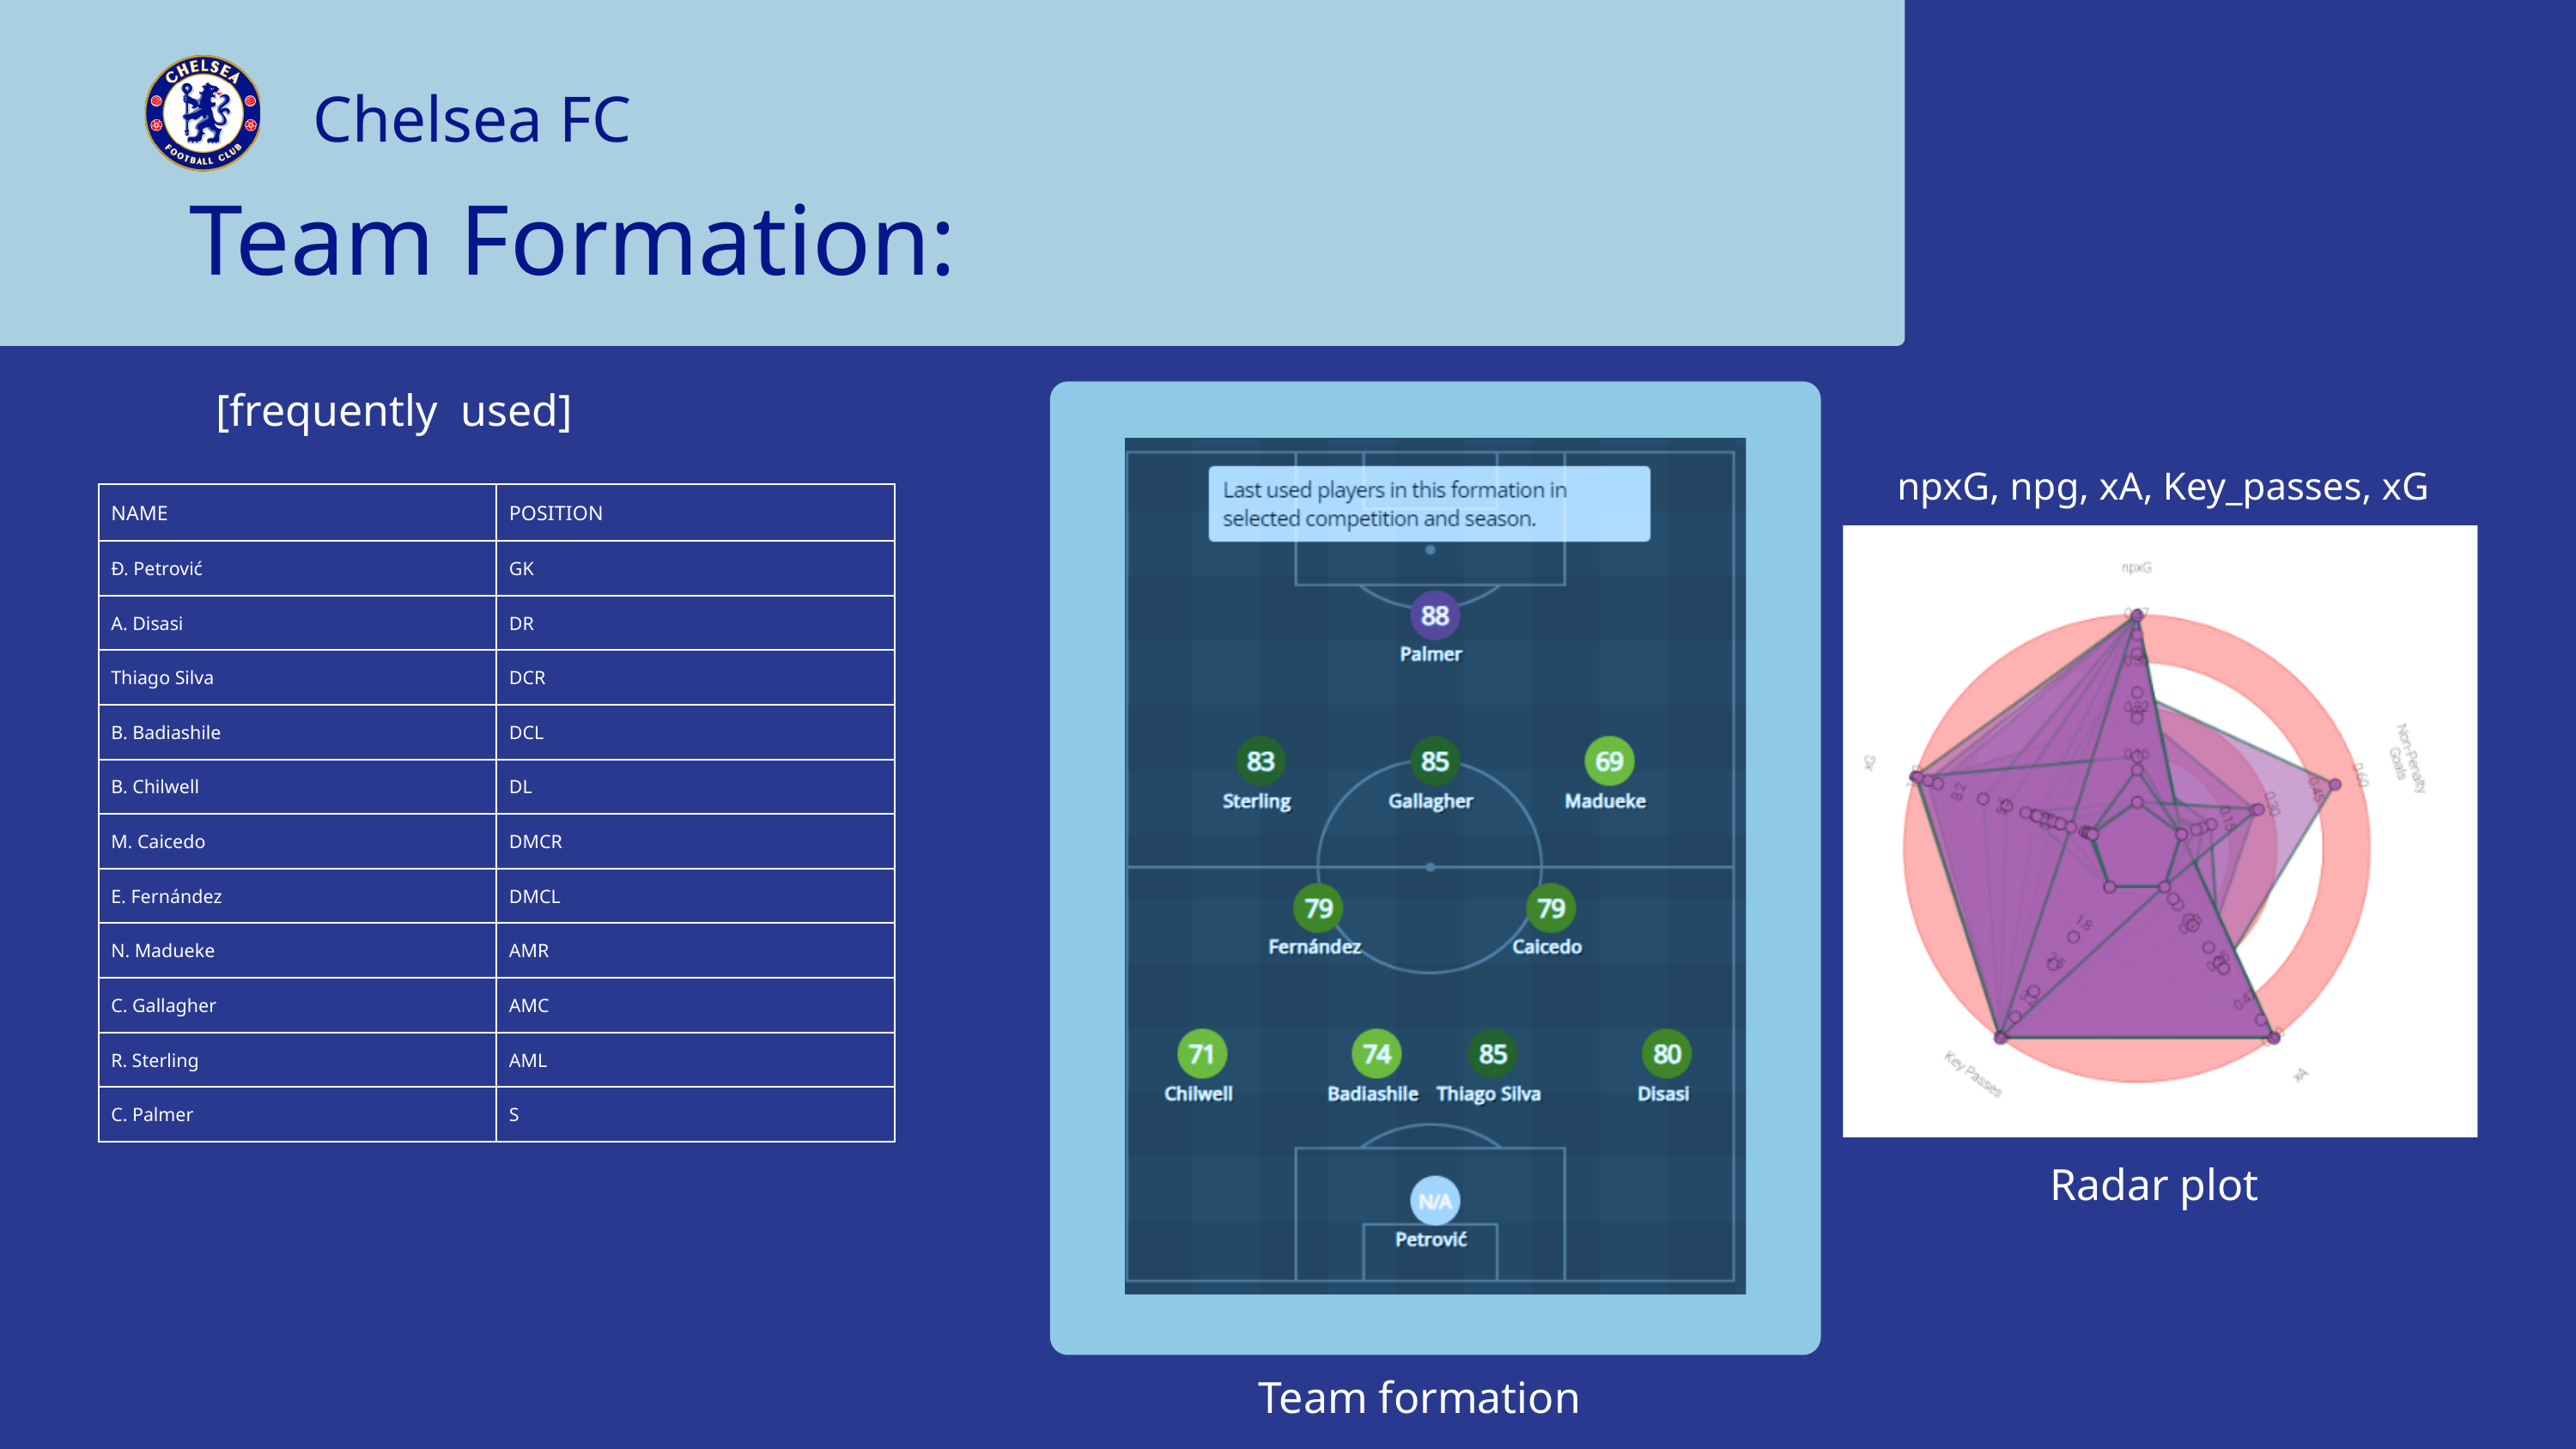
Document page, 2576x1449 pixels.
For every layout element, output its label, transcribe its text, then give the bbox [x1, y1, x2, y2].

text_box Radar plot [2028, 1149, 2293, 1210]
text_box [0, 0, 1905, 347]
text_box [frequently used] [176, 374, 612, 435]
table_cell C. Gallagher [100, 979, 495, 1032]
table_cell A. Disasi [100, 597, 495, 649]
table_cell DCL [497, 706, 894, 759]
text_box Team formation [1224, 1362, 1616, 1422]
text_box [1843, 525, 2478, 1137]
table_cell GK [497, 542, 894, 595]
table_cell B. Chilwell [100, 761, 495, 813]
table_cell R. Sterling [100, 1034, 495, 1086]
table_cell Đ. Petrović [100, 542, 495, 595]
table_cell S [497, 1088, 894, 1141]
table_header POSITION [497, 485, 894, 540]
table_cell DMCR [497, 815, 894, 868]
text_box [1049, 381, 1821, 1355]
table_header NAME [100, 485, 495, 540]
table_cell DL [497, 761, 894, 813]
table_cell DR [497, 597, 894, 649]
table_cell AMC [497, 979, 894, 1032]
table_cell DCR [497, 651, 894, 704]
table_cell M. Caicedo [100, 815, 495, 868]
text_box npxG, npg, xA, Key_passes, xG [1843, 455, 2494, 508]
table_cell E. Fernández [100, 870, 495, 922]
table_cell N. Madueke [100, 924, 495, 977]
table_cell AMR [497, 924, 894, 977]
table_cell C. Palmer [100, 1088, 495, 1141]
table_cell Thiago Silva [100, 651, 495, 704]
table_cell AML [497, 1034, 894, 1086]
table_cell B. Badiashile [100, 706, 495, 759]
table_cell DMCL [497, 870, 894, 922]
